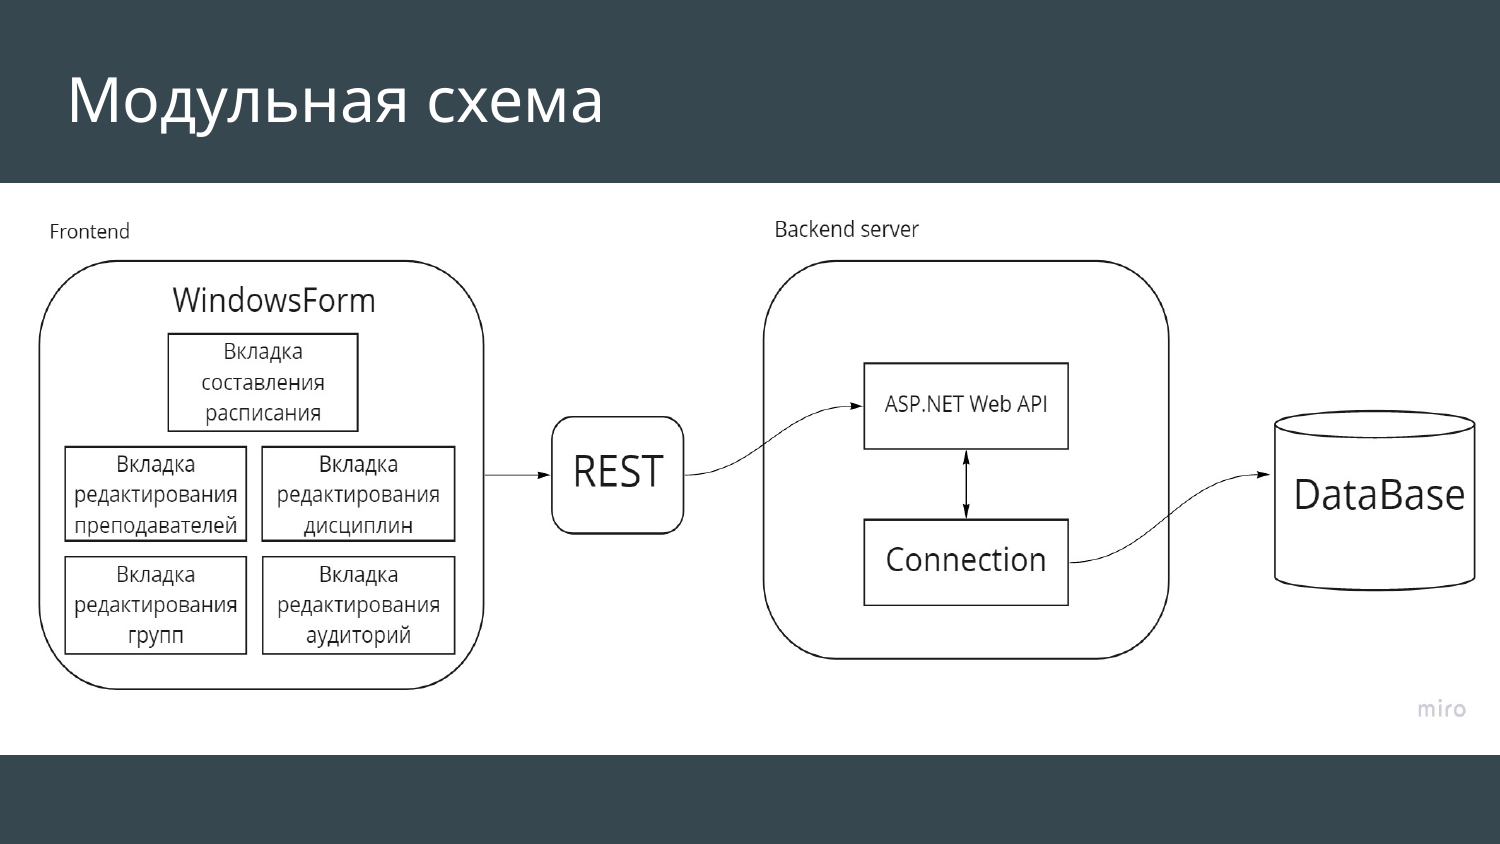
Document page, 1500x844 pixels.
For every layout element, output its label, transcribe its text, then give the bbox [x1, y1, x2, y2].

title Модульная схема [51, 45, 1449, 140]
picture [0, 183, 1500, 756]
